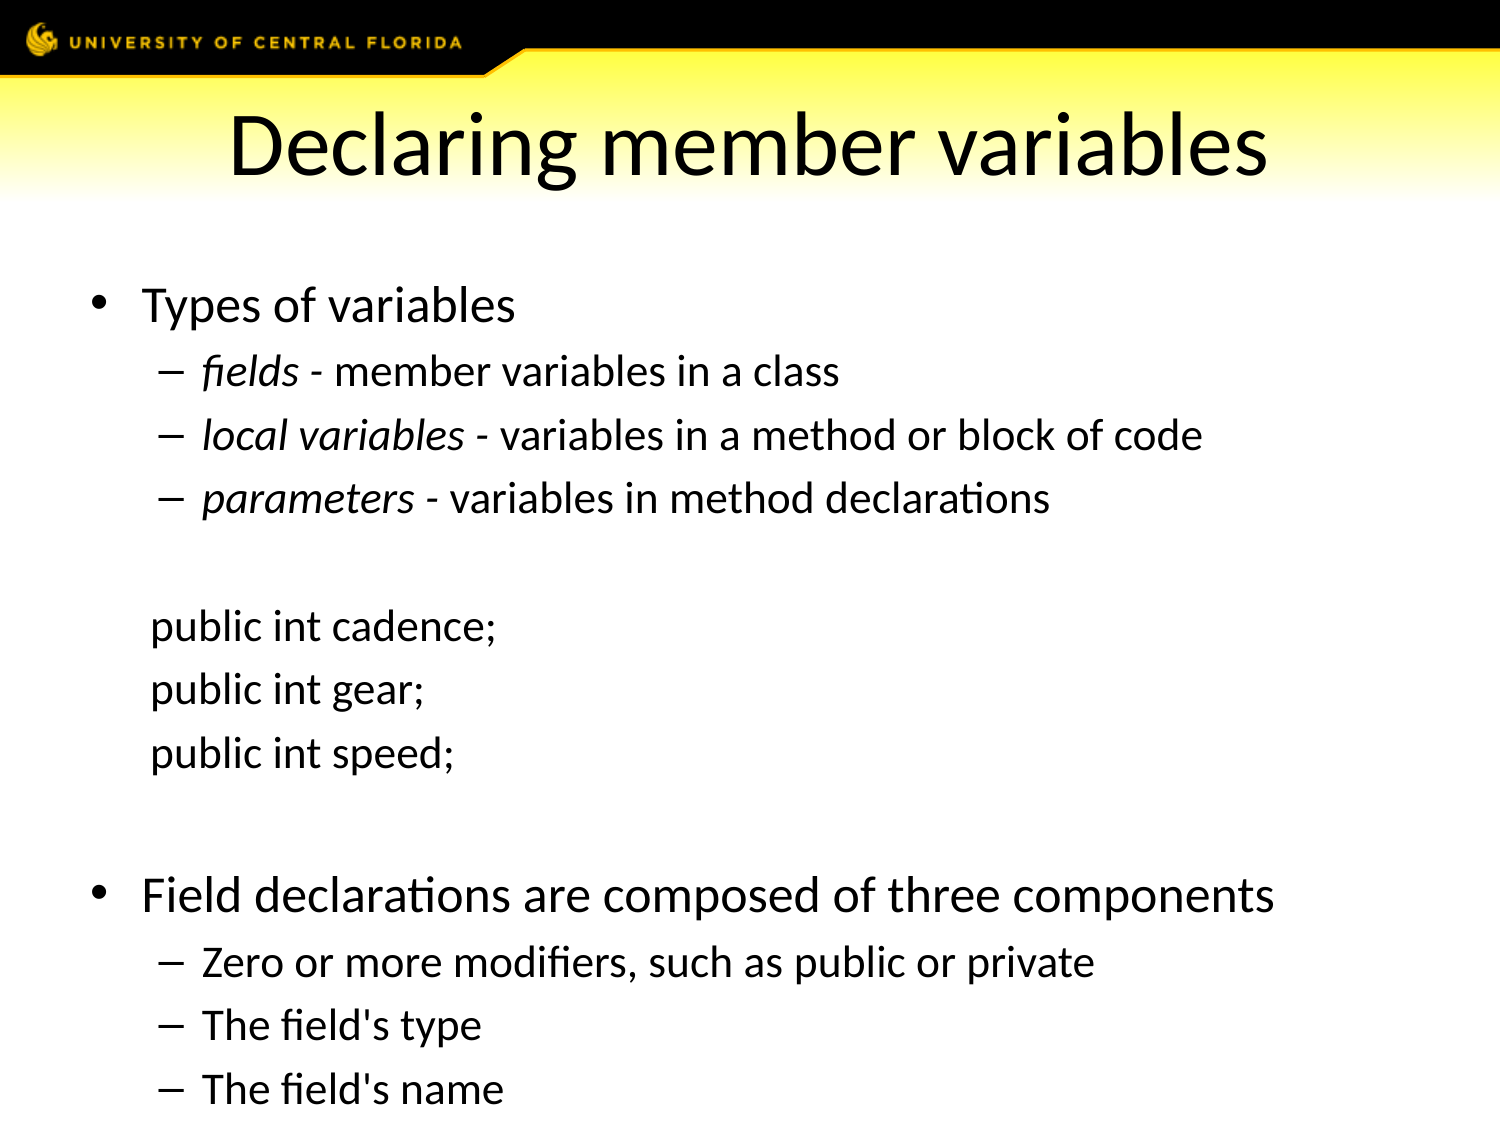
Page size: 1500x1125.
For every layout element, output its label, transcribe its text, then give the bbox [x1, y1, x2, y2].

title Declaring member variables [75, 45, 1425, 233]
picture [0, 0, 484, 74]
list Types of variables fields - member variables in a class local variables - variables in a method or block of code parameters - variables in method declarations public int cadence; public int gear; public int speed; Field declarations are composed of three components Zero or more modifiers, such as public or private The field's type The field's name [75, 262, 1425, 1125]
